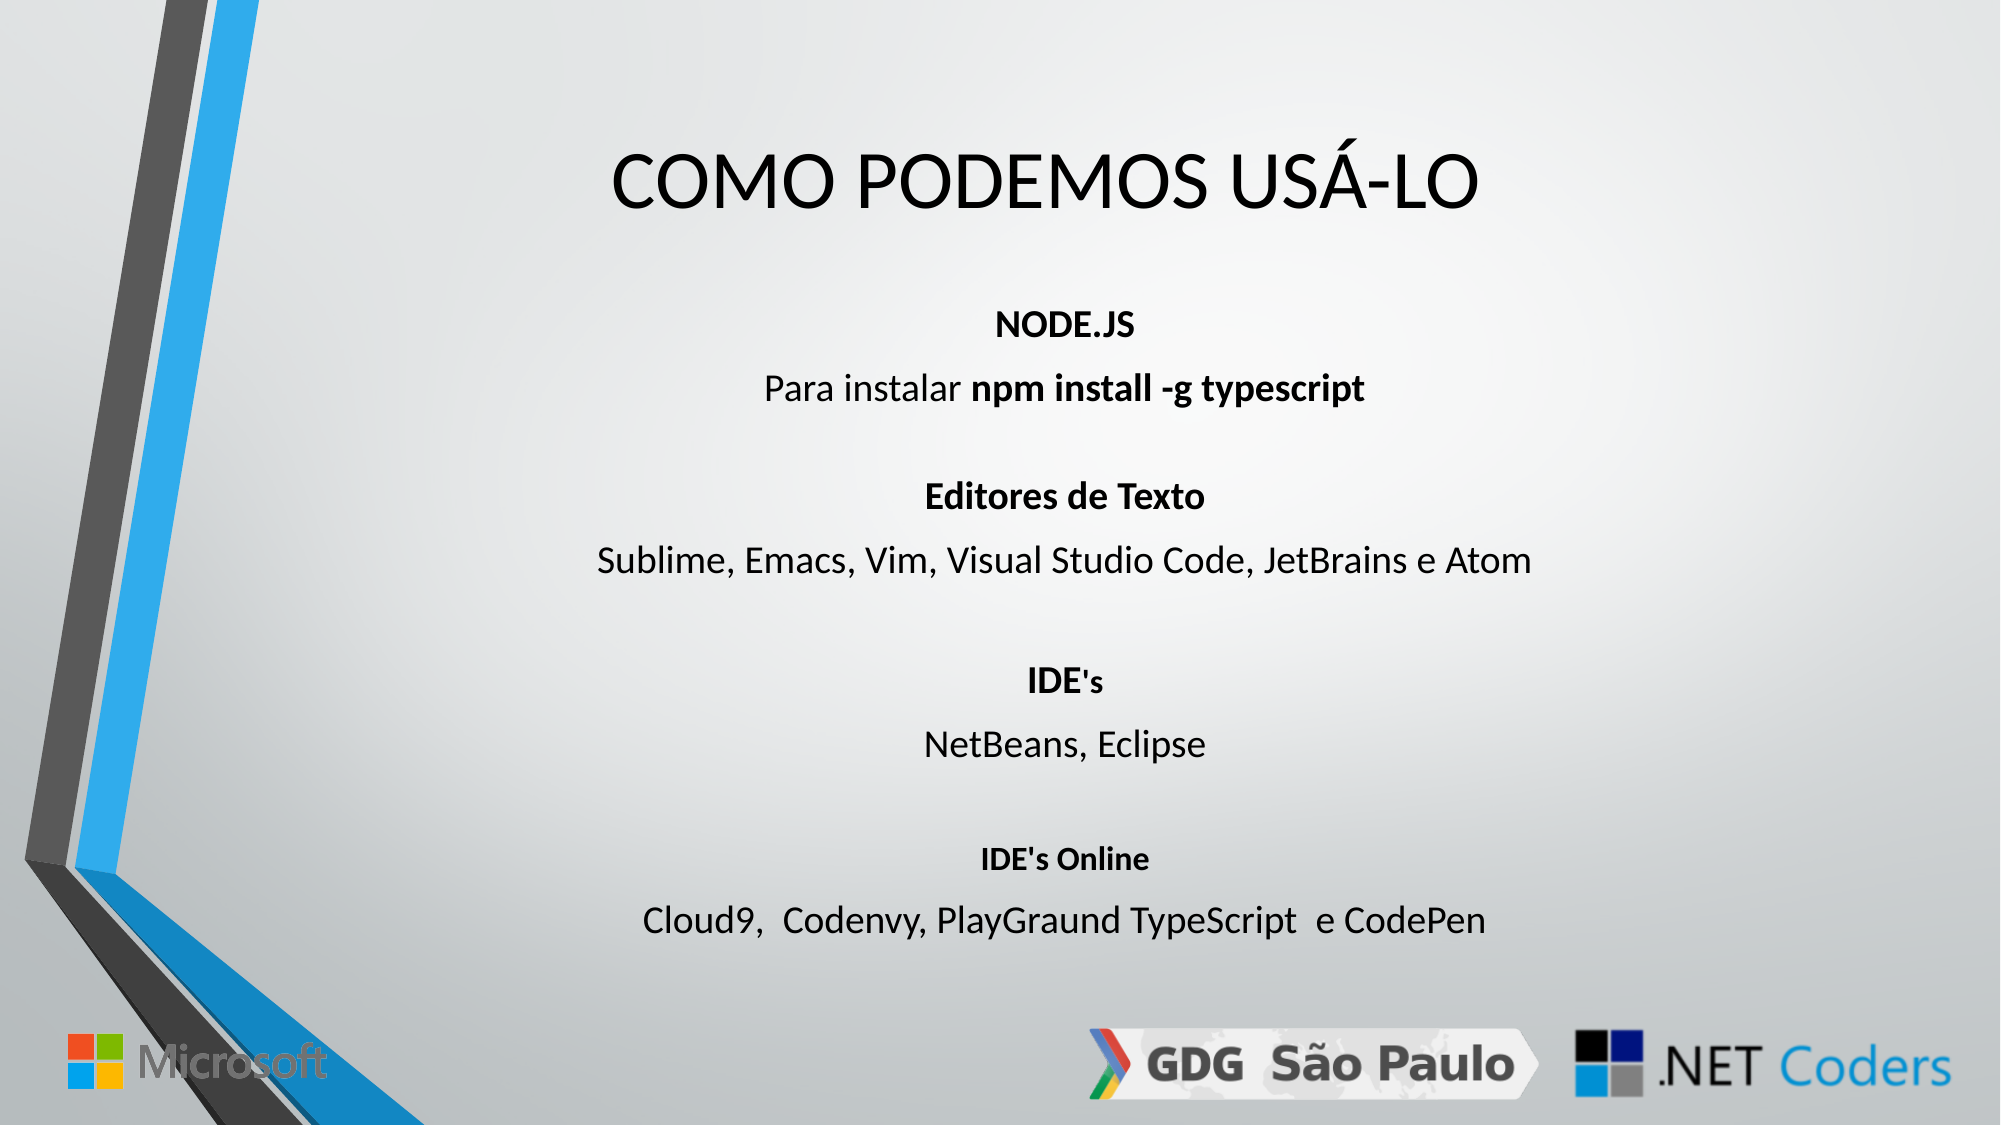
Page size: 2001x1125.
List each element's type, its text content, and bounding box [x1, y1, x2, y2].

picture [32, 999, 362, 1122]
picture [1087, 1028, 1539, 1101]
list NODE.JS Para instalar npm install -g typescript Editores de Texto Sublime, Emacs, Vim, Visual Studio Code, JetBrains e Atom IDE's NetBeans, Eclipse IDE's Online Cloud9, Codenvy, PlayGraund TypeScript e CodePen [243, 289, 1887, 950]
picture [1564, 1006, 1967, 1121]
title COMO PODEMOS USÁ-LO [243, 112, 1887, 239]
